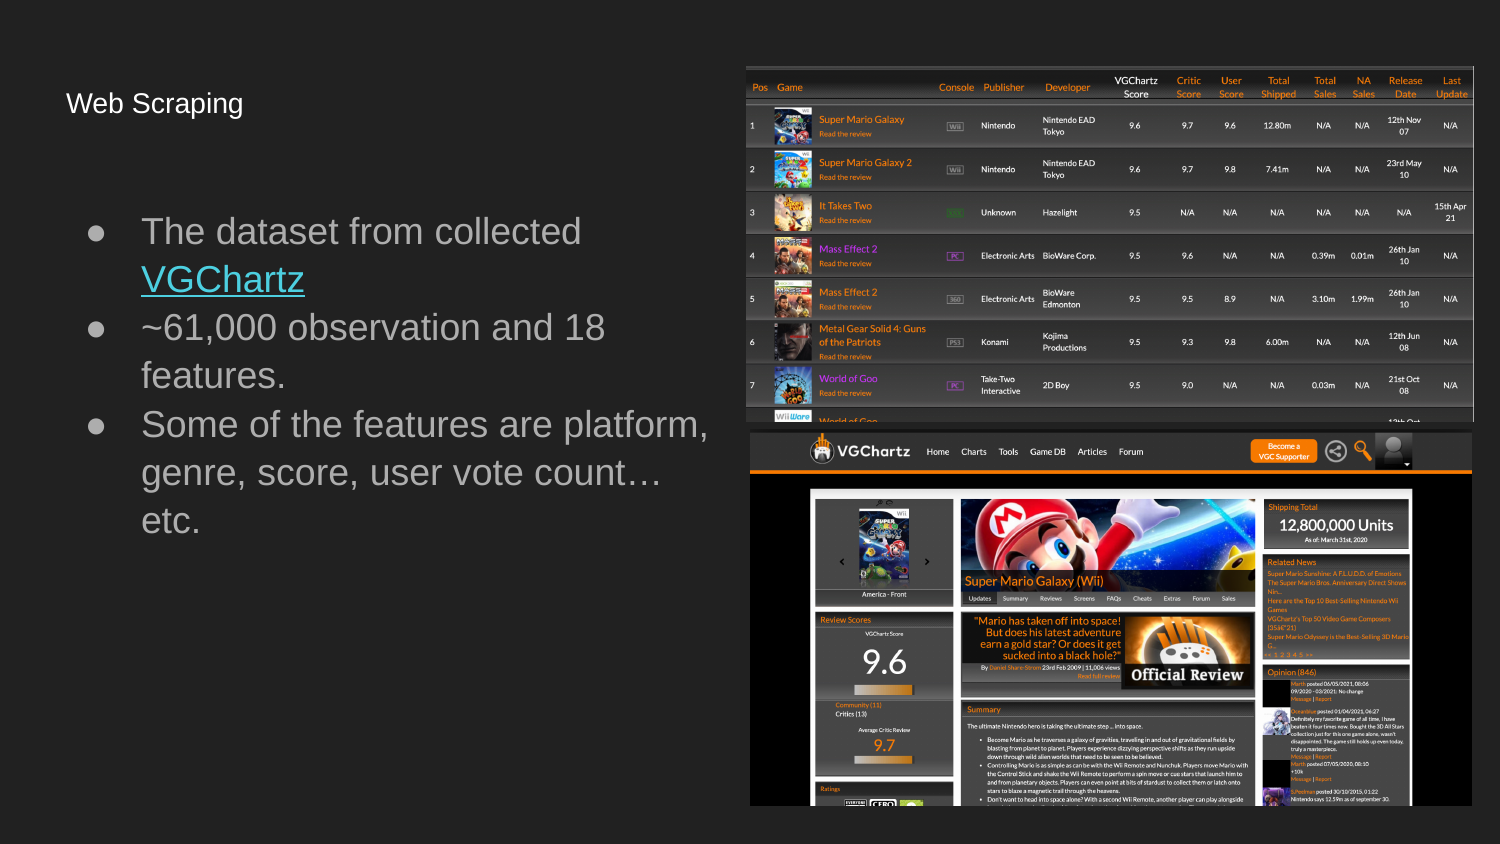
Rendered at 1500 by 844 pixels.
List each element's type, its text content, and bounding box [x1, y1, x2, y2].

title Web Scraping [51, 72, 741, 167]
picture [749, 428, 1472, 807]
list The dataset from collected VGChartz ~61,000 observation and 18 features. Some of the features are platform, genre, score, user vote count… etc. [51, 189, 729, 750]
picture [746, 65, 1475, 423]
